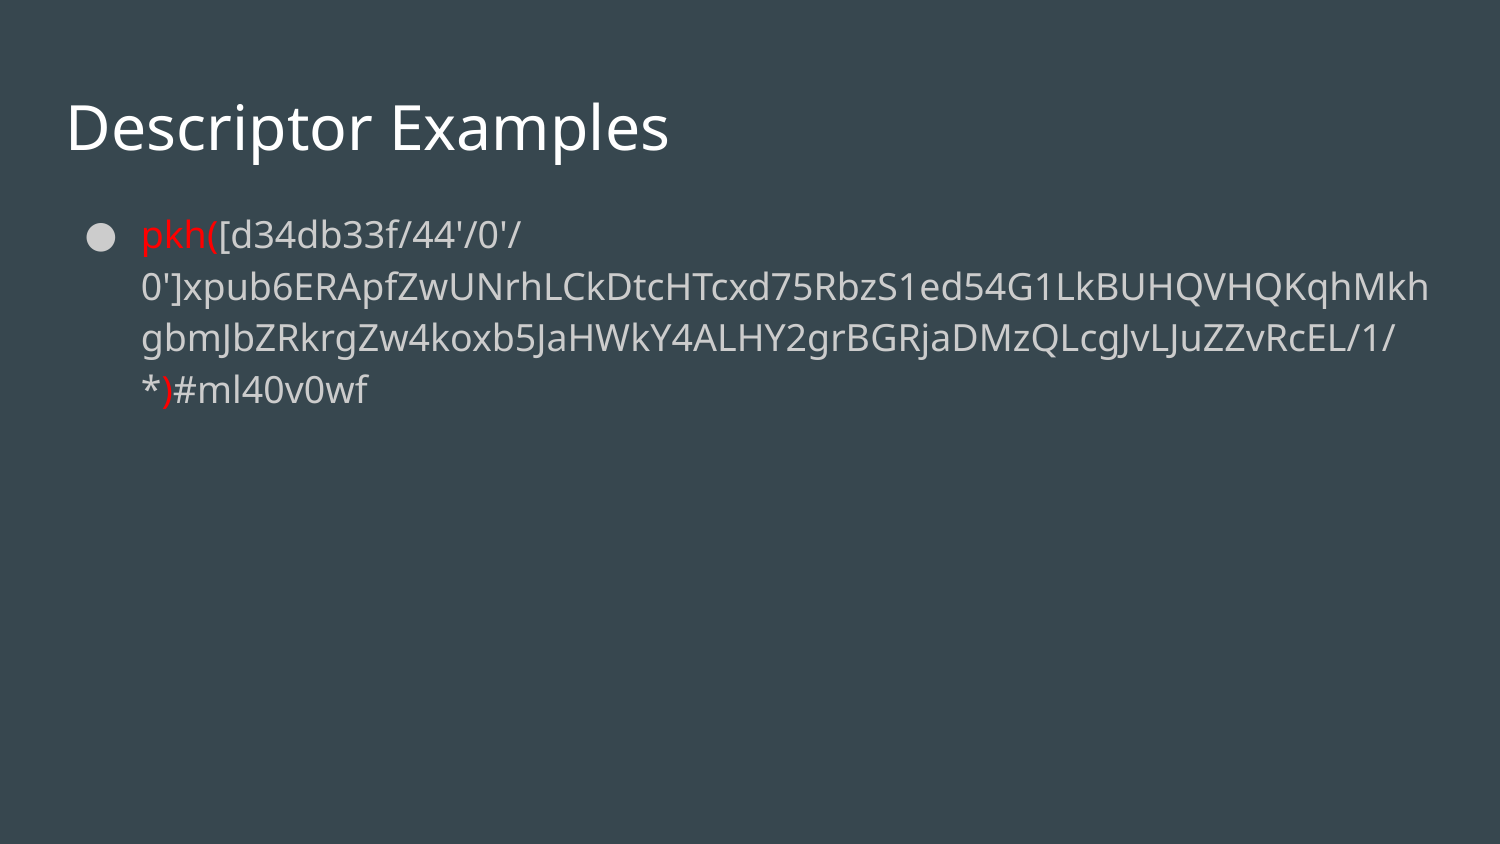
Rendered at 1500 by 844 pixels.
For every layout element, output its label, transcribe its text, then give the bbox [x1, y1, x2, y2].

text_box pkh([d34db33f/44'/0'/0']xpub6ERApfZwUNrhLCkDtcHTcxd75RbzS1ed54G1LkBUHQVHQKqhMkhgbmJbZRkrgZw4koxb5JaHWkY4ALHY2grBGRjaDMzQLcgJvLJuZZvRcEL/1/*)#ml40v0wf [51, 188, 1449, 750]
text_box Descriptor Examples [51, 72, 1449, 167]
